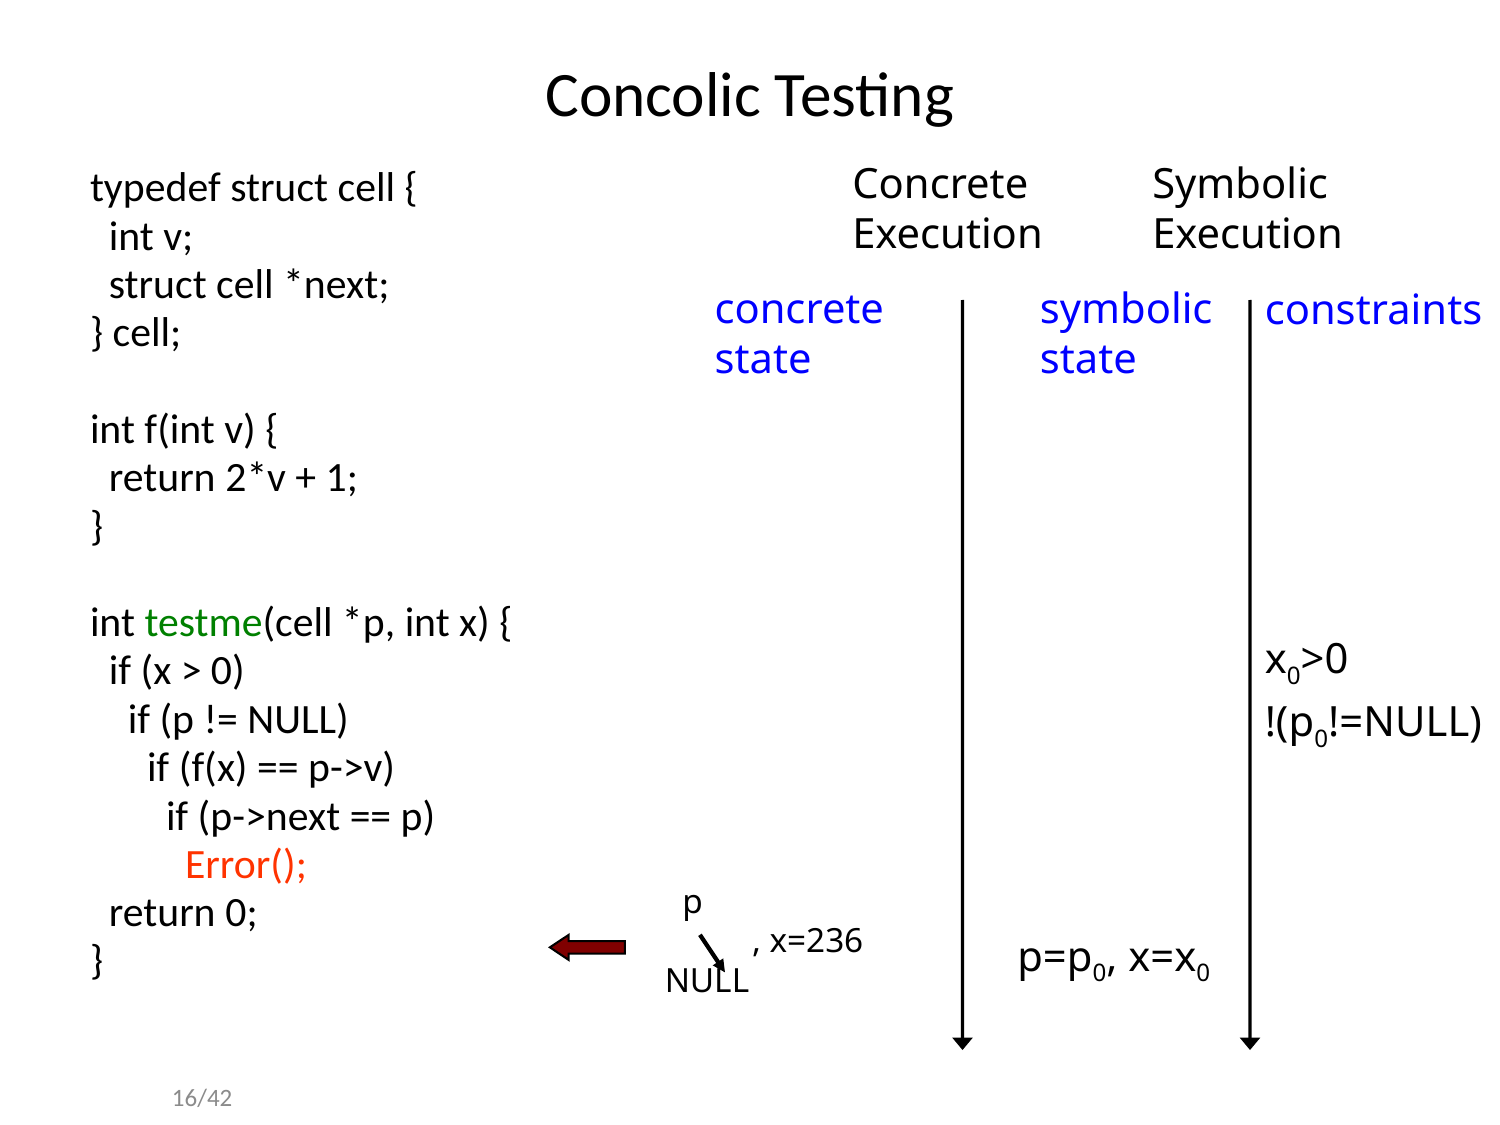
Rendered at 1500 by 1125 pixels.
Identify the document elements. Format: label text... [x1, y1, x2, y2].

text_box Symbolic Execution [1137, 149, 1388, 265]
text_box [699, 274, 1500, 391]
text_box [549, 872, 1226, 1009]
text_box [952, 1016, 973, 1051]
list typedef struct cell { int v; struct cell *next; } cell; int f(int v) { return 2*v + 1; } int testme(cell *p, int x) { if (x > 0) if (p != NULL) if (f(x) == p->v) if (p->next == p) Error(); return 0; } [75, 162, 738, 1038]
text_box x0>0 [1250, 624, 1500, 687]
text_box Concrete Execution [837, 149, 1088, 265]
title Concolic Testing [75, 45, 1425, 138]
text_box !(p0!=NULL) [1250, 687, 1500, 760]
text_box [1239, 399, 1261, 1051]
